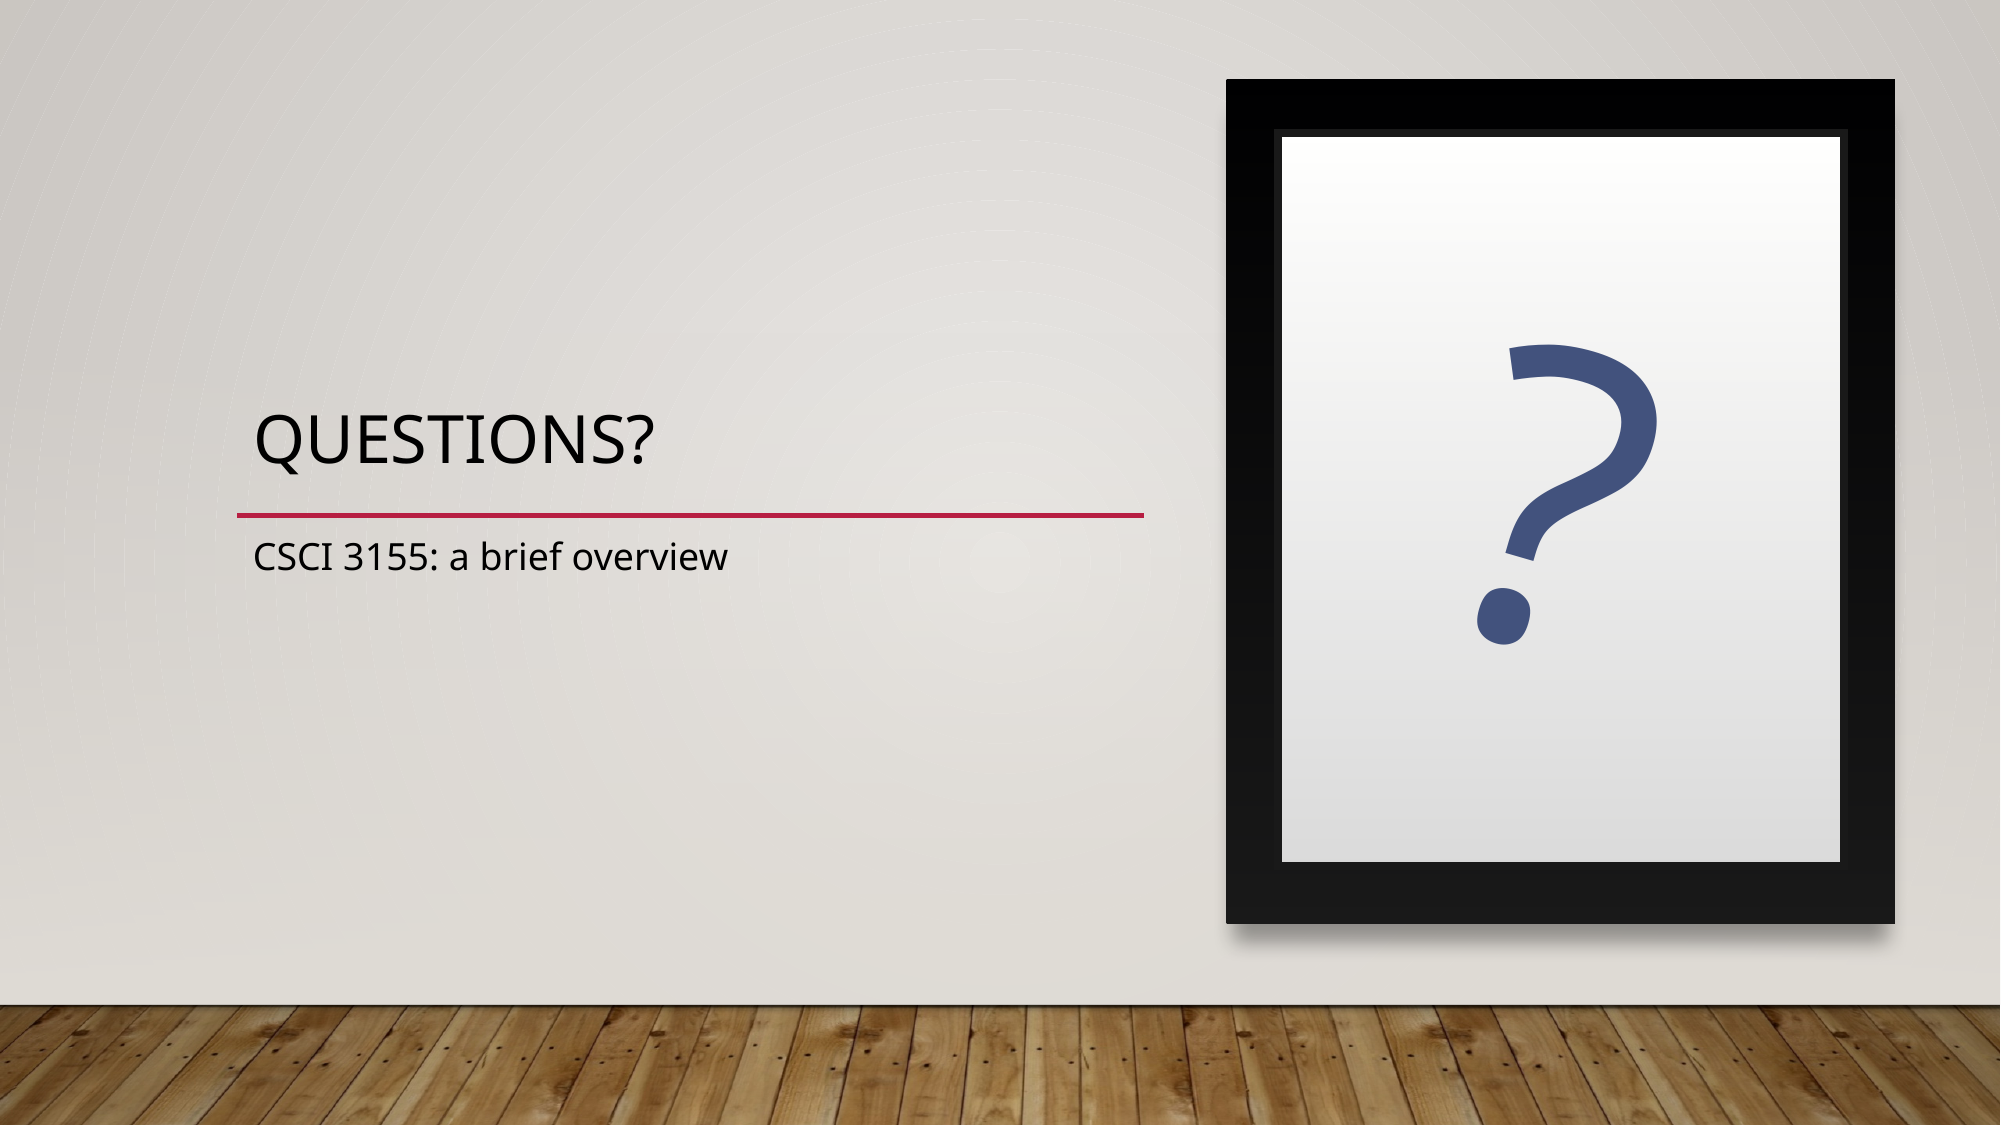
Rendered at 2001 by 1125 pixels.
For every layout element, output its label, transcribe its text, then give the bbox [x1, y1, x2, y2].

picture [0, 1005, 2000, 1125]
title Questions? [238, 185, 1146, 486]
text_box ? [1386, 206, 1733, 760]
list CSCI 3155: a brief overview [237, 516, 1145, 845]
